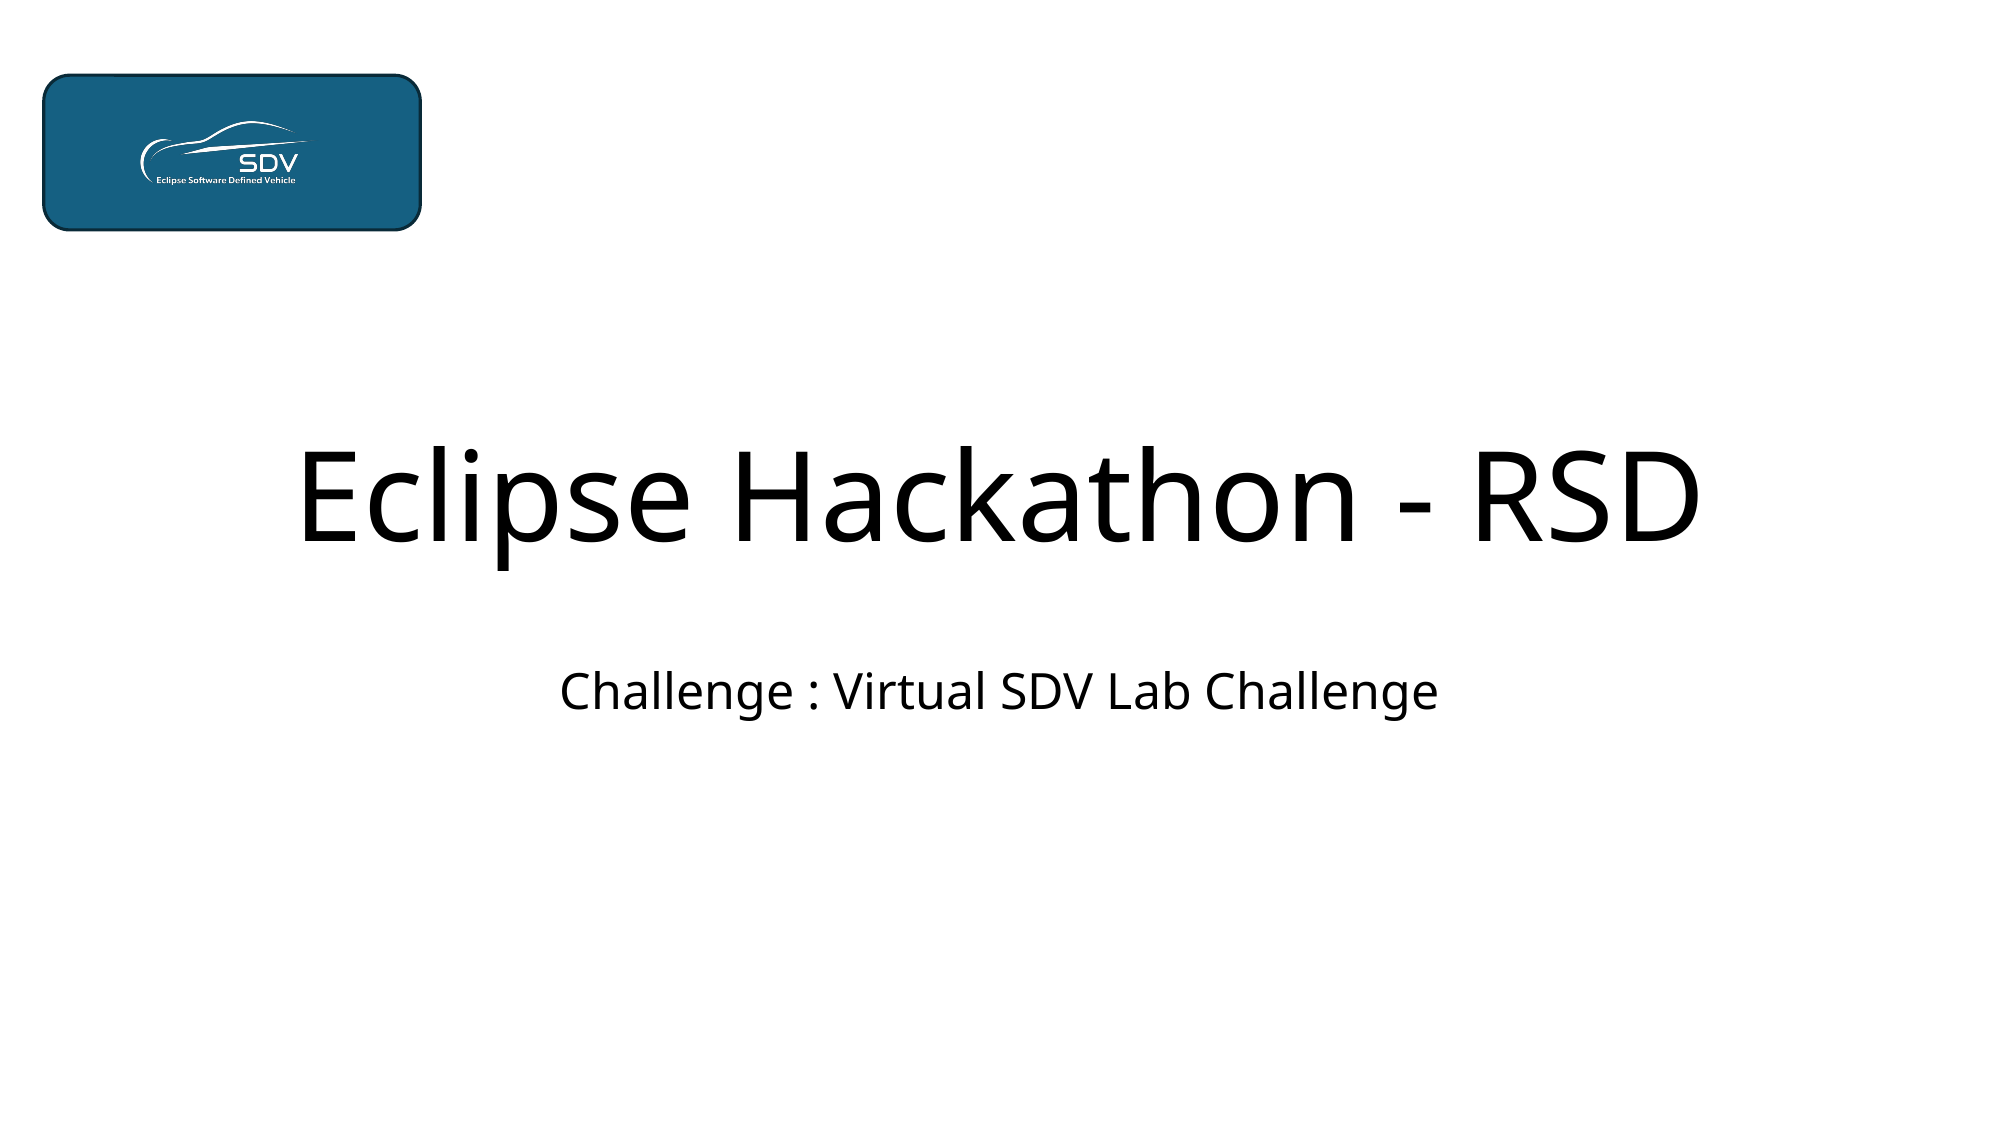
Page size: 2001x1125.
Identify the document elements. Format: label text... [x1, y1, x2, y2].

text_box [42, 73, 422, 232]
title Eclipse Hackathon - RSD [249, 184, 1750, 576]
picture [136, 120, 320, 185]
text_box Challenge : Virtual SDV Lab Challenge [137, 658, 1863, 1125]
